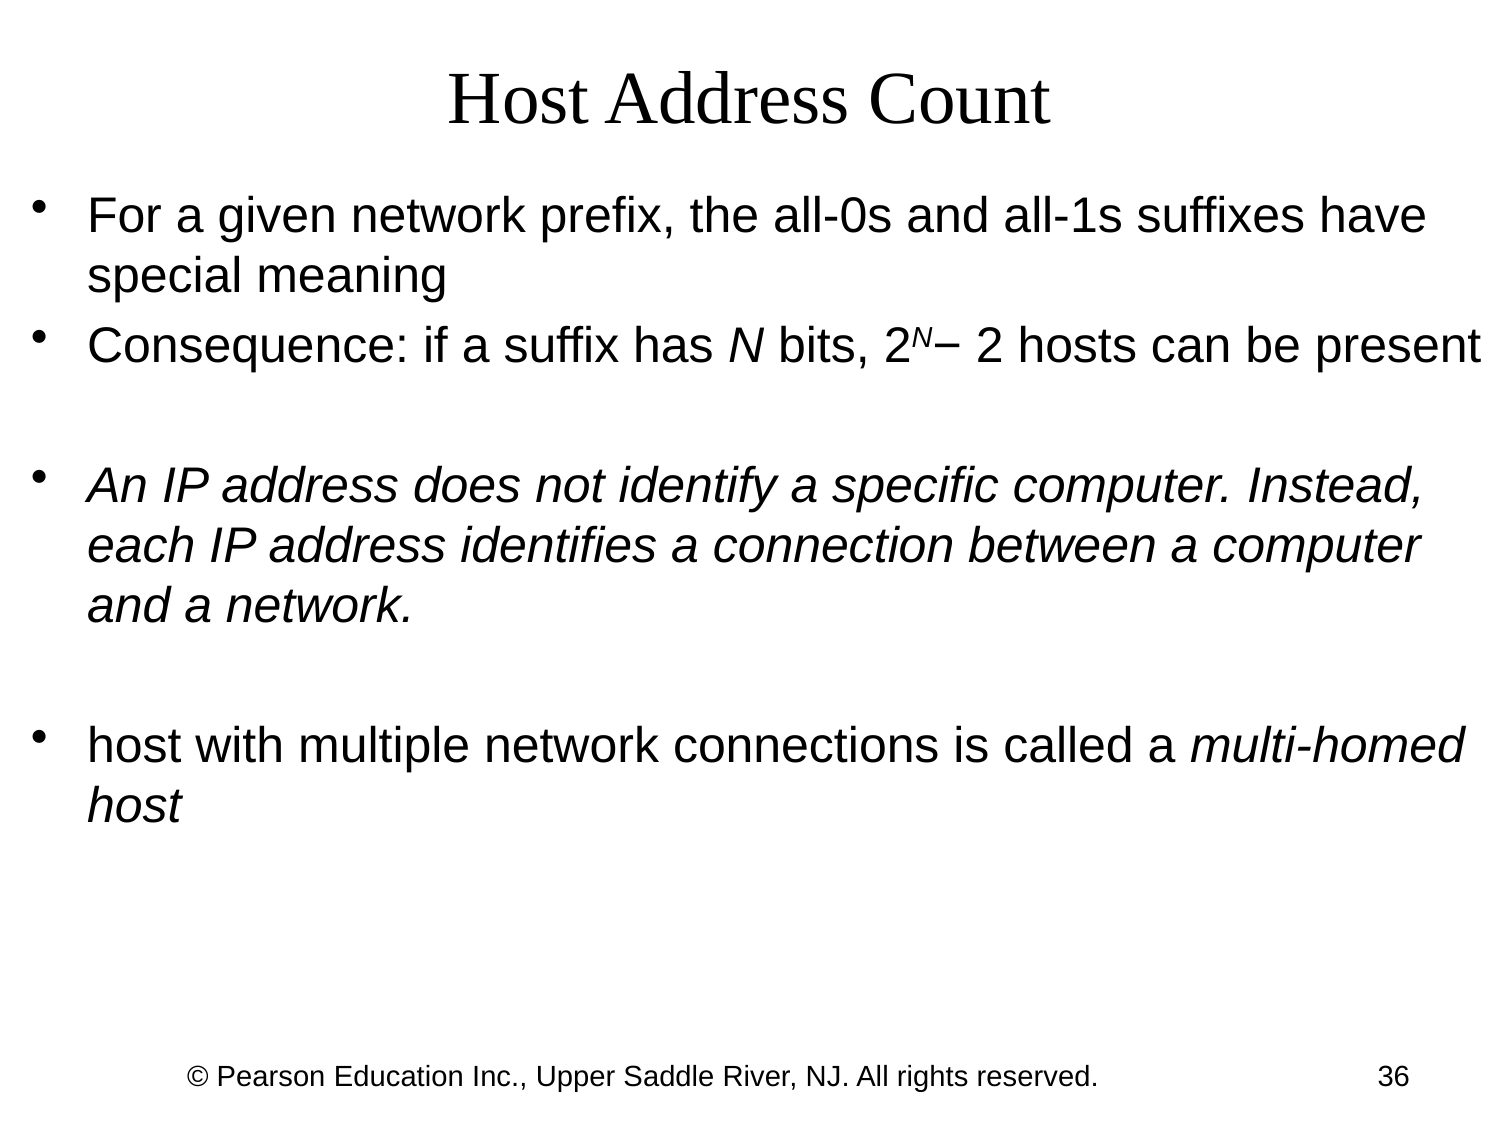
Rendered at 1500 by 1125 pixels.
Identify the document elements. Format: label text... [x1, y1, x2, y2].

list For a given network prefix, the all-0s and all-1s suffixes have special meaning Consequence: if a suffix has N bits, 2N− 2 hosts can be present An IP address does not identify a specific computer. Instead, each IP address identifies a connection between a computer and a network. host with multiple network connections is called a multi-homed host [15, 174, 1500, 1038]
footer © Pearson Education Inc., Upper Saddle River, NJ. All rights reserved. [87, 1049, 1201, 1103]
title Host Address Count [37, 0, 1463, 174]
slide_number 36 [1224, 1049, 1426, 1103]
